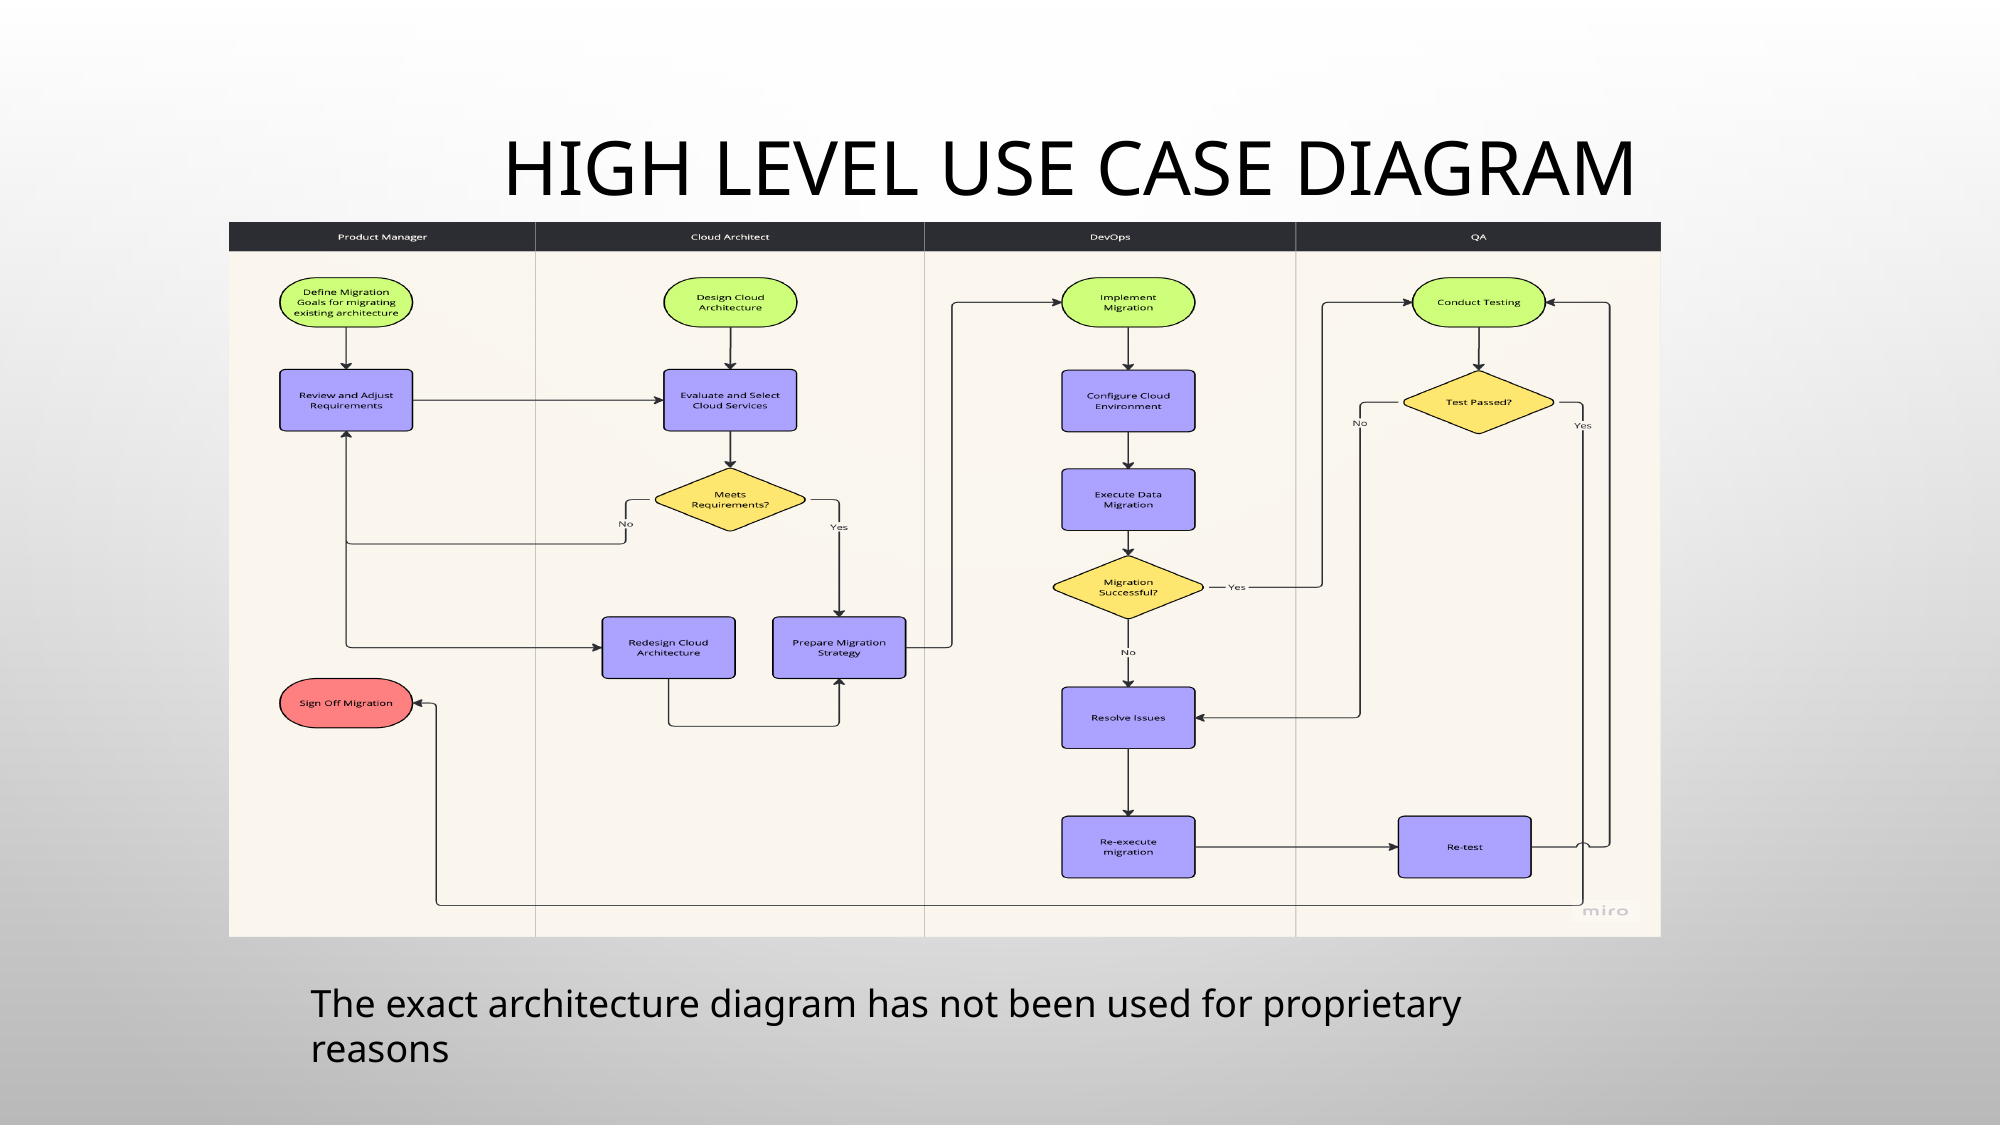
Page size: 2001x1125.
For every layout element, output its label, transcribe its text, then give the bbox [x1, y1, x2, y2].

text_box The exact architecture diagram has not been used for proprietary reasons [295, 972, 1571, 1078]
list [228, 222, 1661, 937]
picture [0, 0, 2000, 1125]
title High Level Use case diagram [339, 65, 1802, 276]
